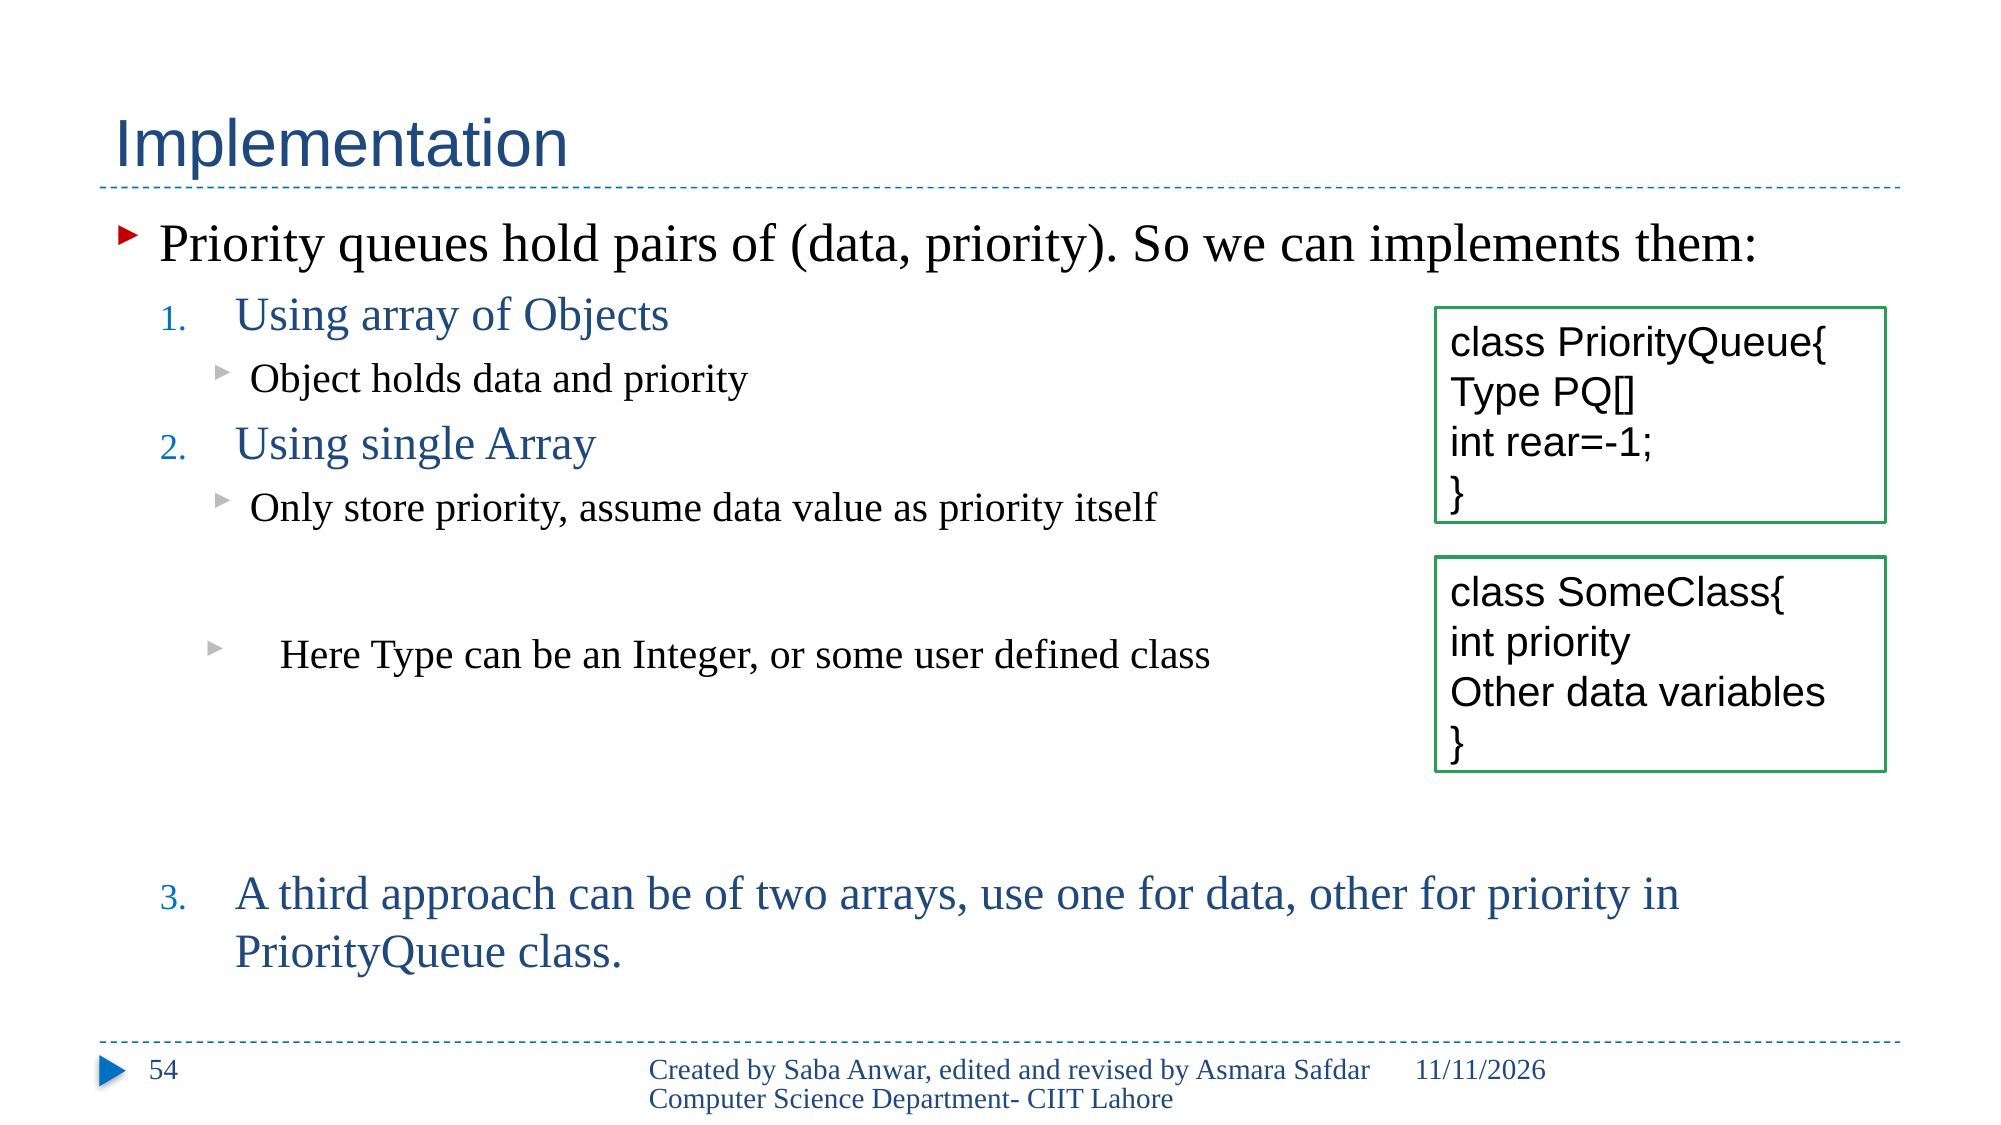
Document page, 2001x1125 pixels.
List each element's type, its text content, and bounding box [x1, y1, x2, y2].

text_box class PriorityQueue{ Type PQ[] int rear=-1; } [1434, 306, 1887, 524]
slide_number 54 [133, 1042, 568, 1103]
title Implementation [99, 24, 1900, 188]
list Priority queues hold pairs of (data, priority). So we can implements them: Using array of Objects Object holds data and priority Using single Array Only store priority, assume data value as priority itself Here Type can be an Integer, or some user defined class A third approach can be of two arrays, use one for data, other for priority in PriorityQueue class. [99, 200, 1900, 1010]
text_box class SomeClass{ int priority Other data variables } [1434, 555, 1887, 773]
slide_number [1401, 1042, 1901, 1103]
footer Created by Saba Anwar, edited and revised by Asmara Safdar Computer Science Department- CIIT Lahore [634, 1042, 1401, 1103]
